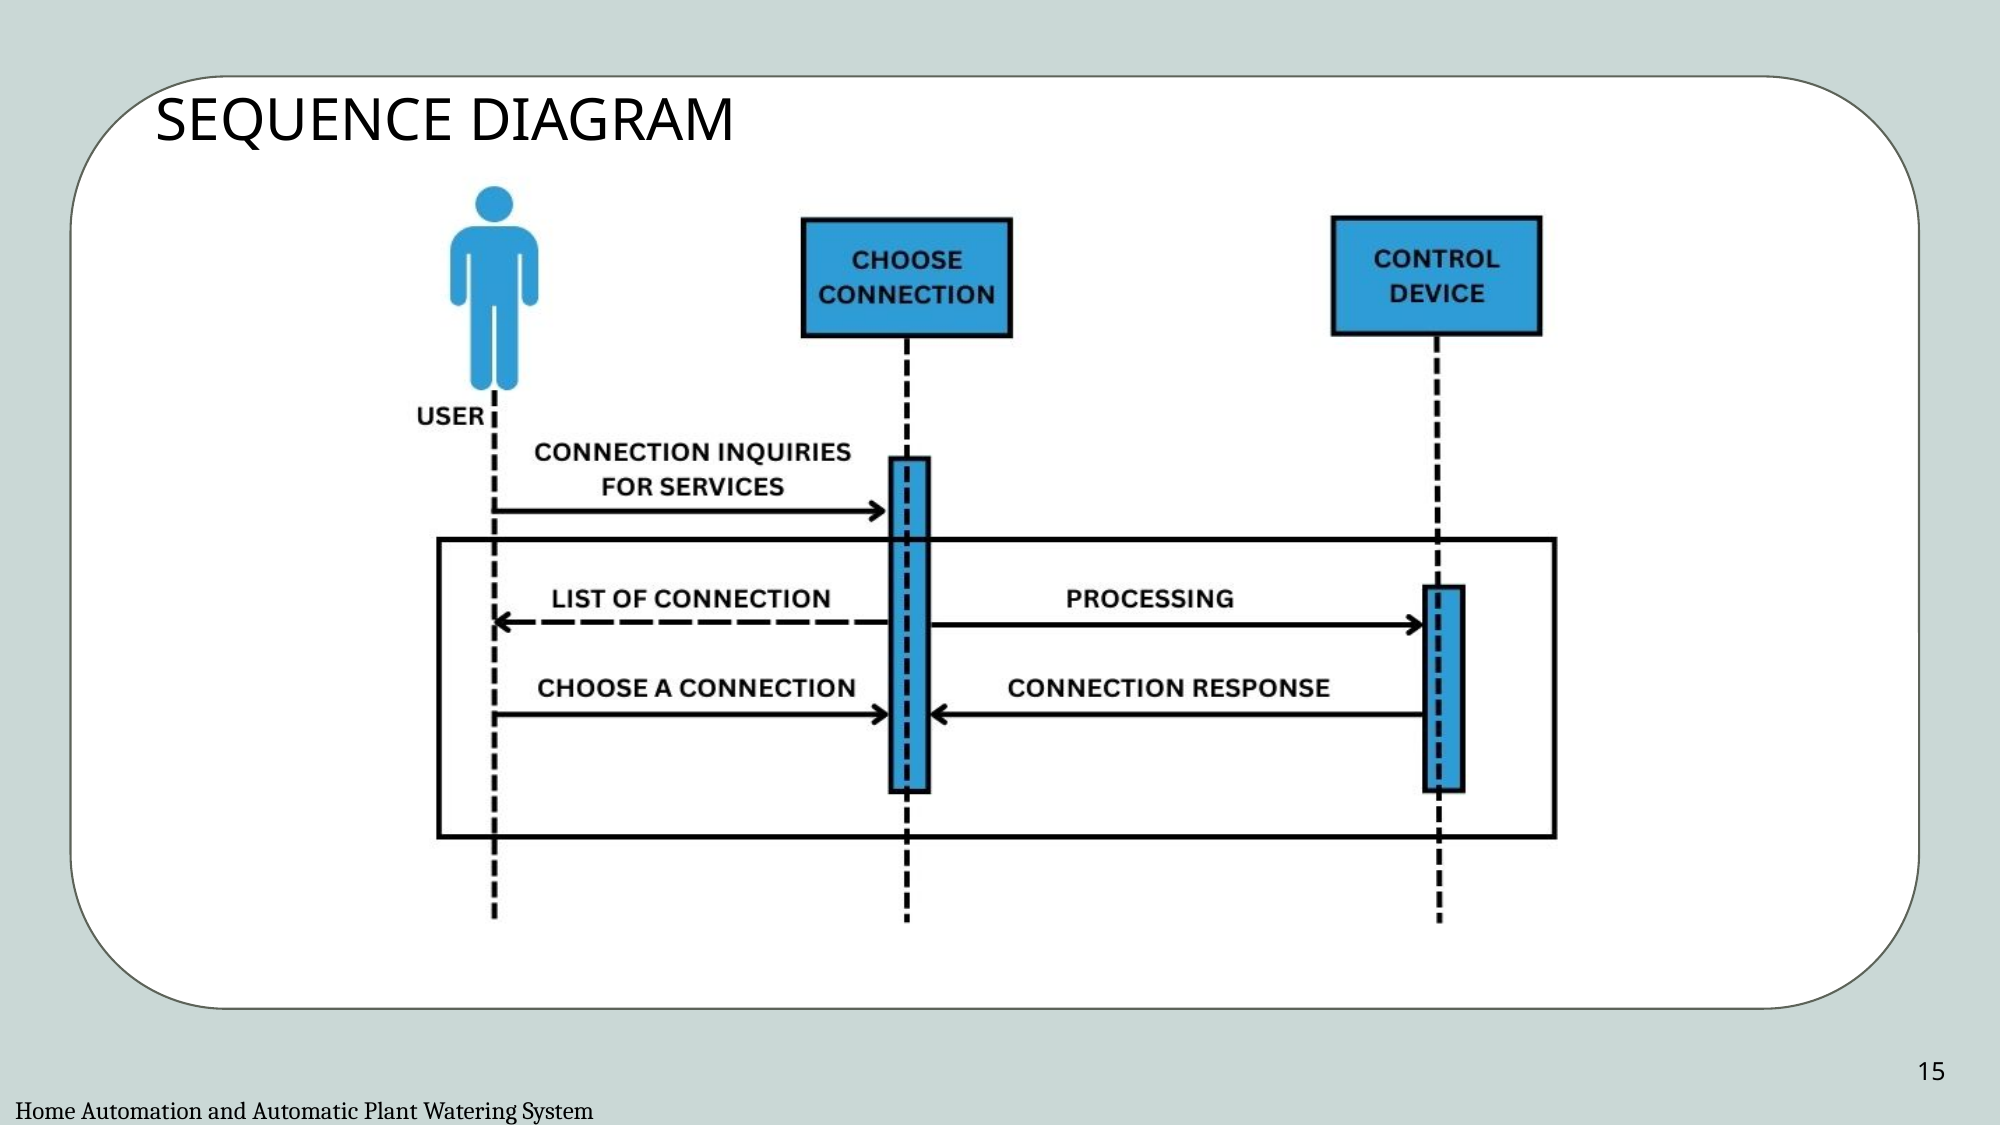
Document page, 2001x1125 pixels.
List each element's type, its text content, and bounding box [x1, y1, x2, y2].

slide_number 15 [1510, 1042, 1961, 1103]
picture [342, 162, 1658, 963]
footer Home Automation and Automatic Plant Watering System [0, 1094, 675, 1125]
text_box SEQUENCE DIAGRAM [141, 75, 918, 160]
text_box [69, 75, 1921, 1010]
